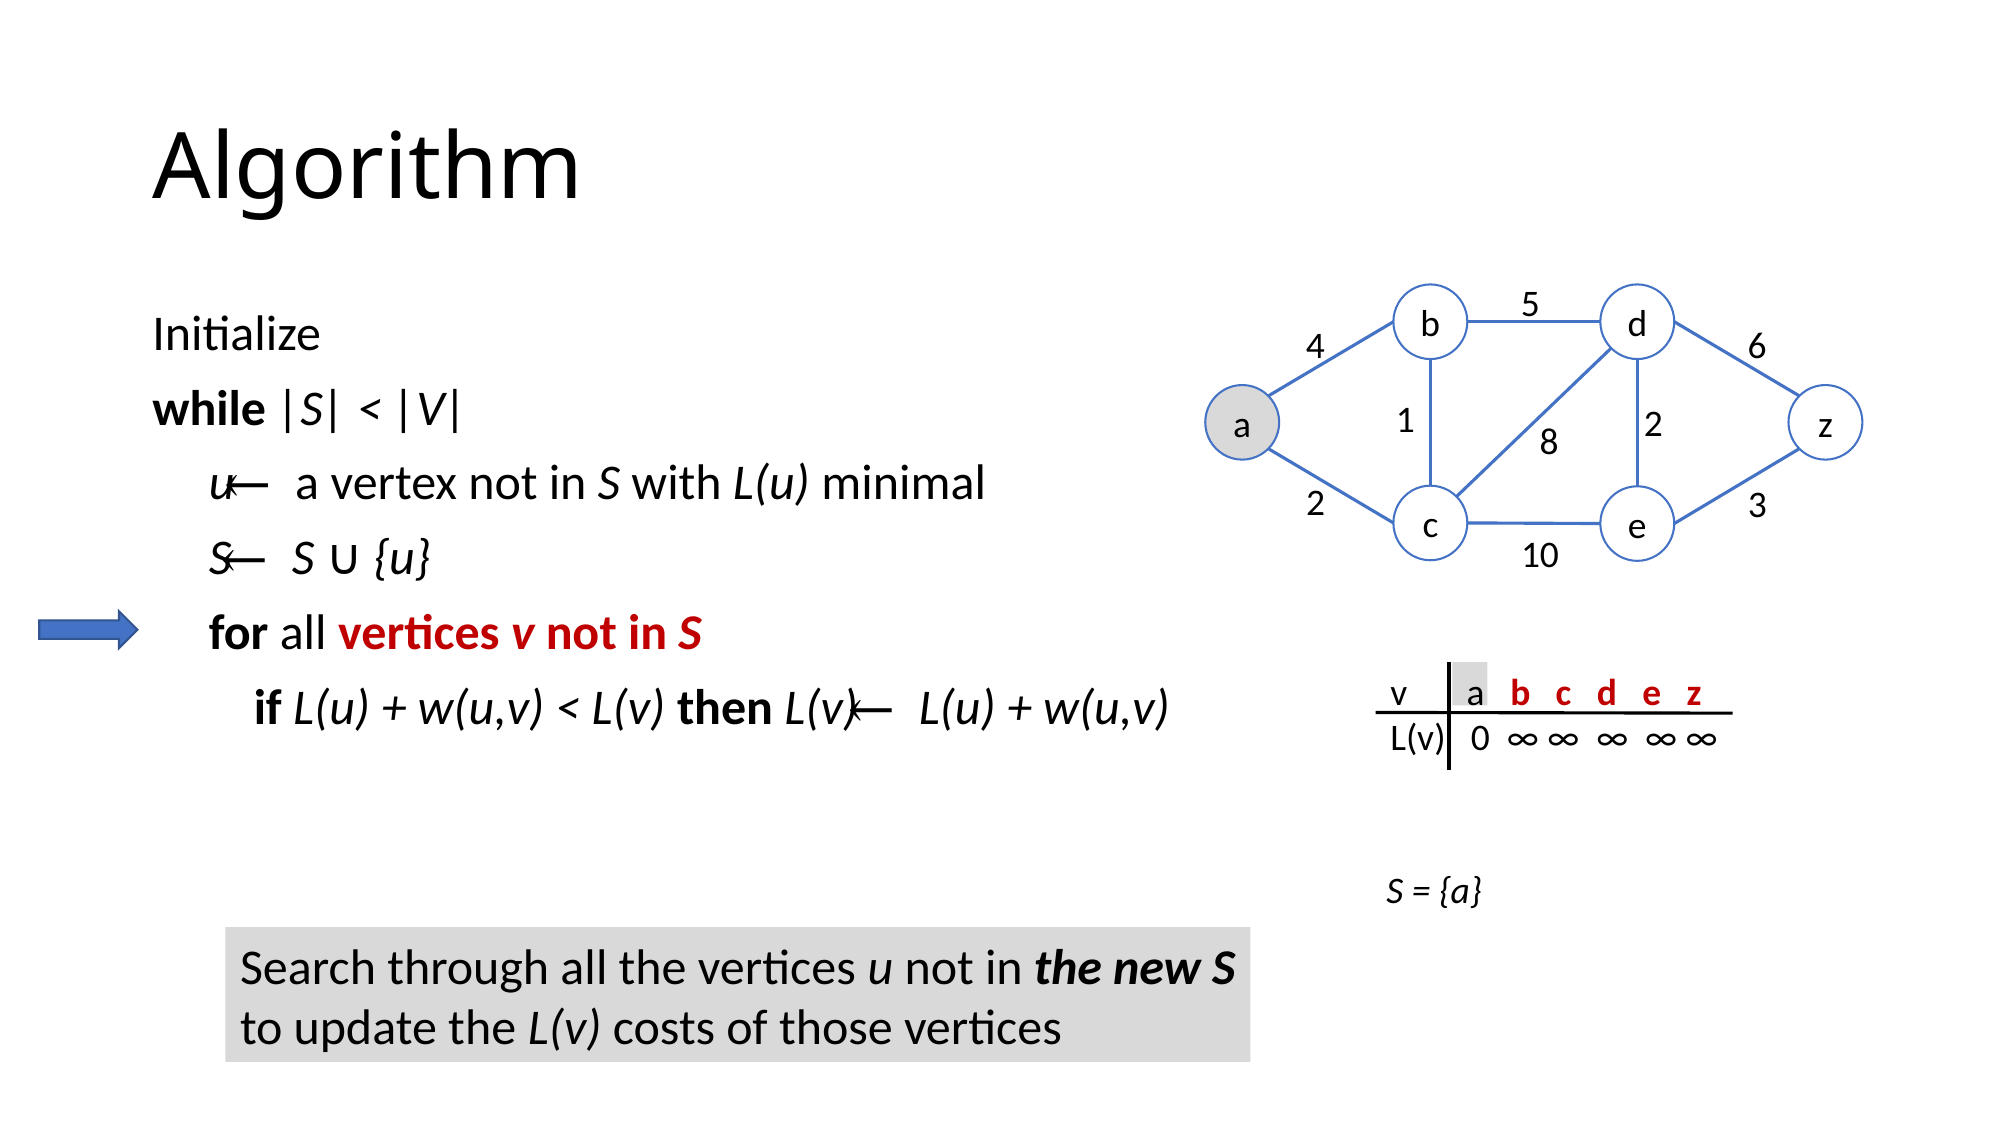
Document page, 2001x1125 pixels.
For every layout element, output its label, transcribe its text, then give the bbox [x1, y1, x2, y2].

title Algorithm [137, 59, 1863, 278]
text_box Search through all the vertices u not in the new S to update the L(v) costs of those vertices [225, 927, 1251, 1062]
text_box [1205, 271, 1863, 584]
text_box S = {a} [1371, 859, 1497, 919]
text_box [1368, 660, 1741, 770]
list Initialize while |S| < |V| u ⃪ a vertex not in S with L(u) minimal S ⃪ S ∪ {u} for all vertices v not in S if L(u) + w(u,v) < L(v) then L(v) ⃪ L(u) + w(u,v) [137, 299, 1243, 1014]
text_box [38, 608, 139, 651]
